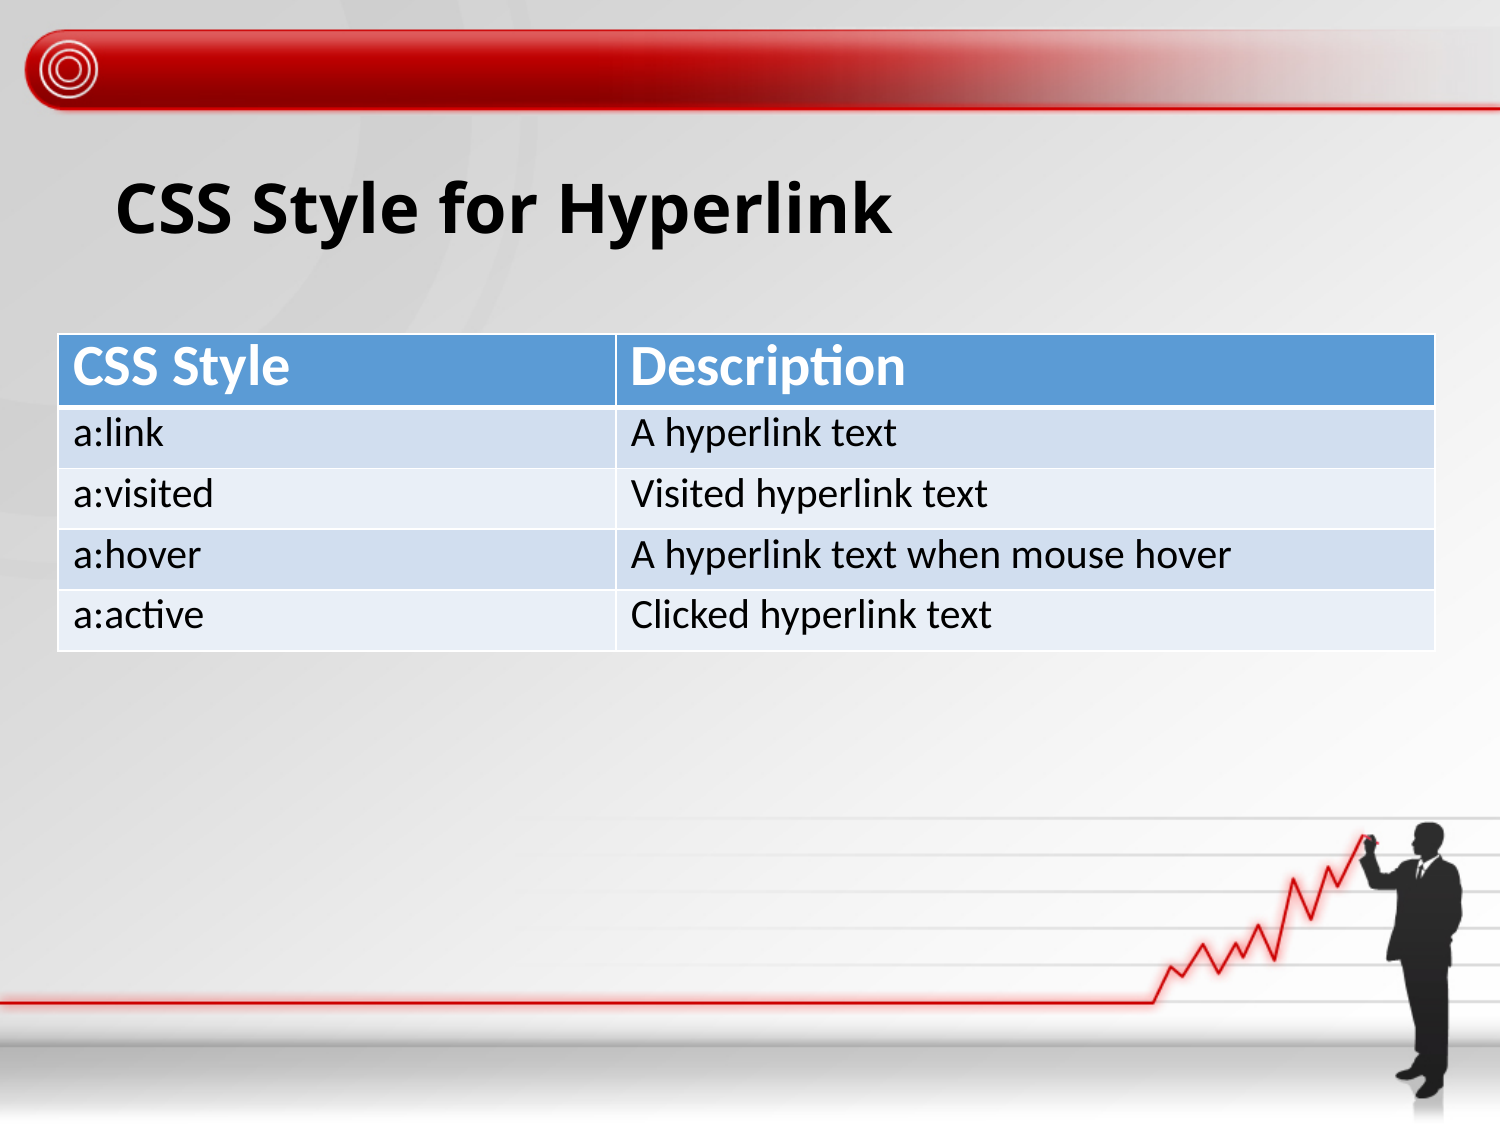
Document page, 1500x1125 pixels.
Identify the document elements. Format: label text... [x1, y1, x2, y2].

table_cell a:link [59, 410, 615, 468]
table_cell A hyperlink text [617, 410, 1434, 468]
table_cell a:active [59, 591, 615, 650]
table_cell Clicked hyperlink text [617, 591, 1434, 650]
table_cell a:visited [59, 469, 615, 528]
table_header CSS Style [59, 335, 615, 405]
title CSS Style for Hyperlink [103, 102, 1397, 320]
table_cell A hyperlink text when mouse hover [617, 530, 1434, 589]
picture [0, 0, 1500, 1125]
table_header Description [617, 335, 1434, 405]
table_cell a:hover [59, 530, 615, 589]
table_cell Visited hyperlink text [617, 469, 1434, 528]
